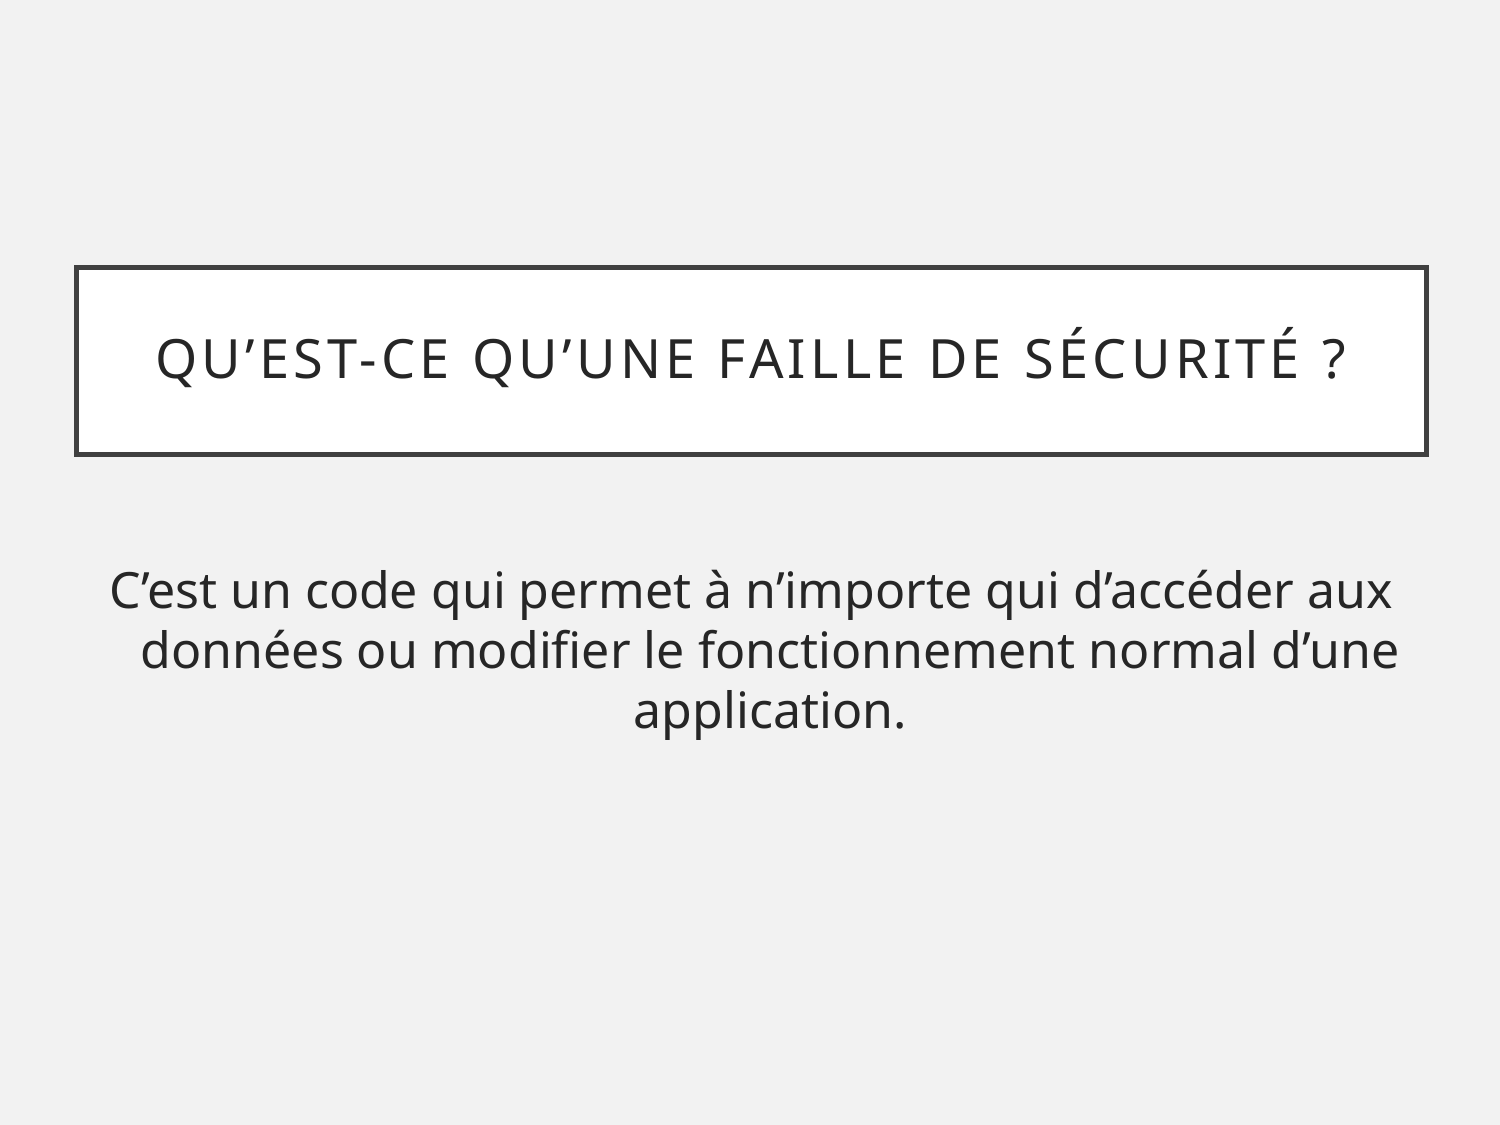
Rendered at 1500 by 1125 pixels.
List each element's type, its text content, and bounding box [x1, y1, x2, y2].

list C’est un code qui permet à n’importe qui d’accéder aux données ou modifier le fonctionnement normal d’une application. [76, 550, 1427, 804]
title Qu’est-ce qu’une faille de sécurité ? [74, 265, 1429, 457]
